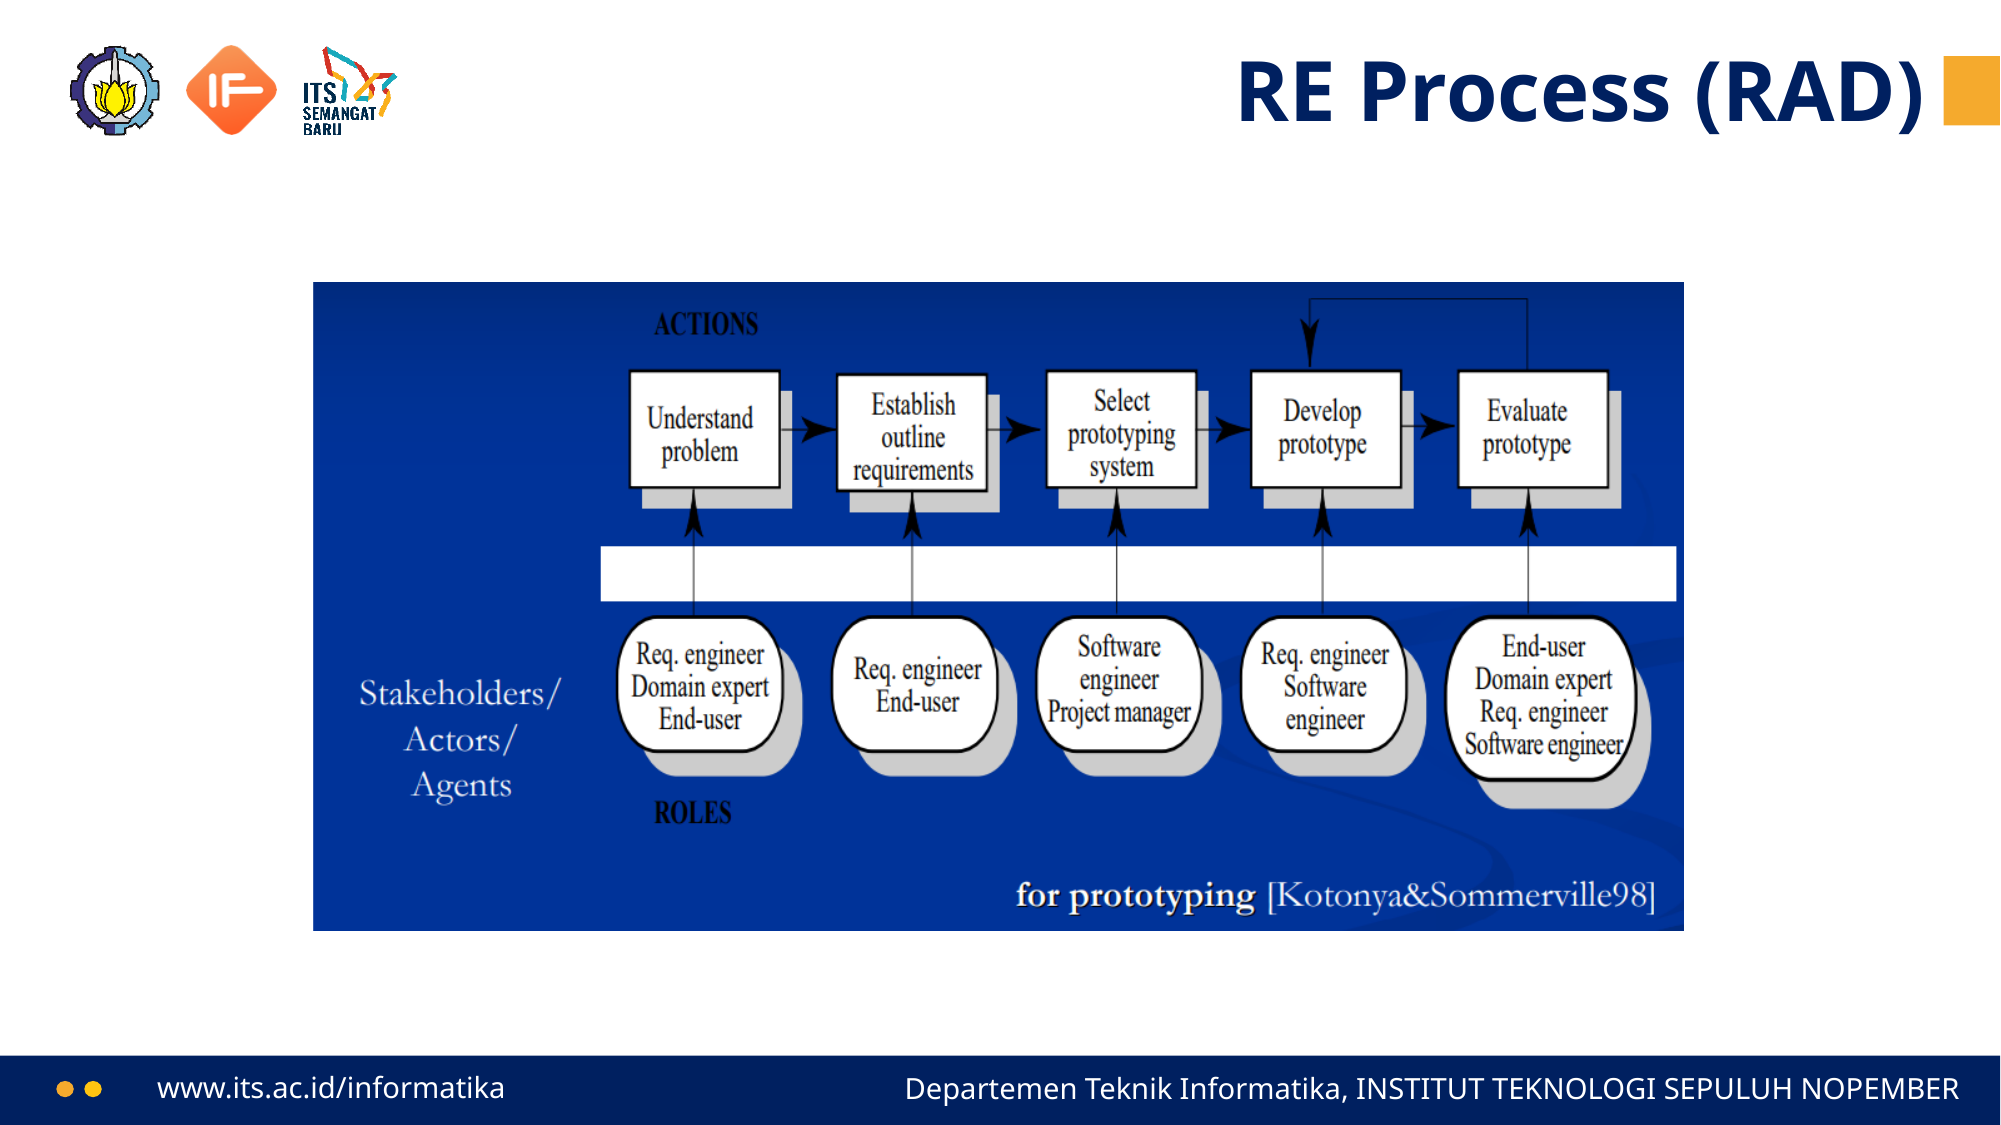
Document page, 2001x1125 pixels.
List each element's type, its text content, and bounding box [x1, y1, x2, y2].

picture [302, 45, 398, 135]
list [312, 282, 1684, 931]
title RE Process (RAD) [610, 33, 1941, 148]
picture [69, 45, 160, 136]
picture [186, 45, 277, 135]
